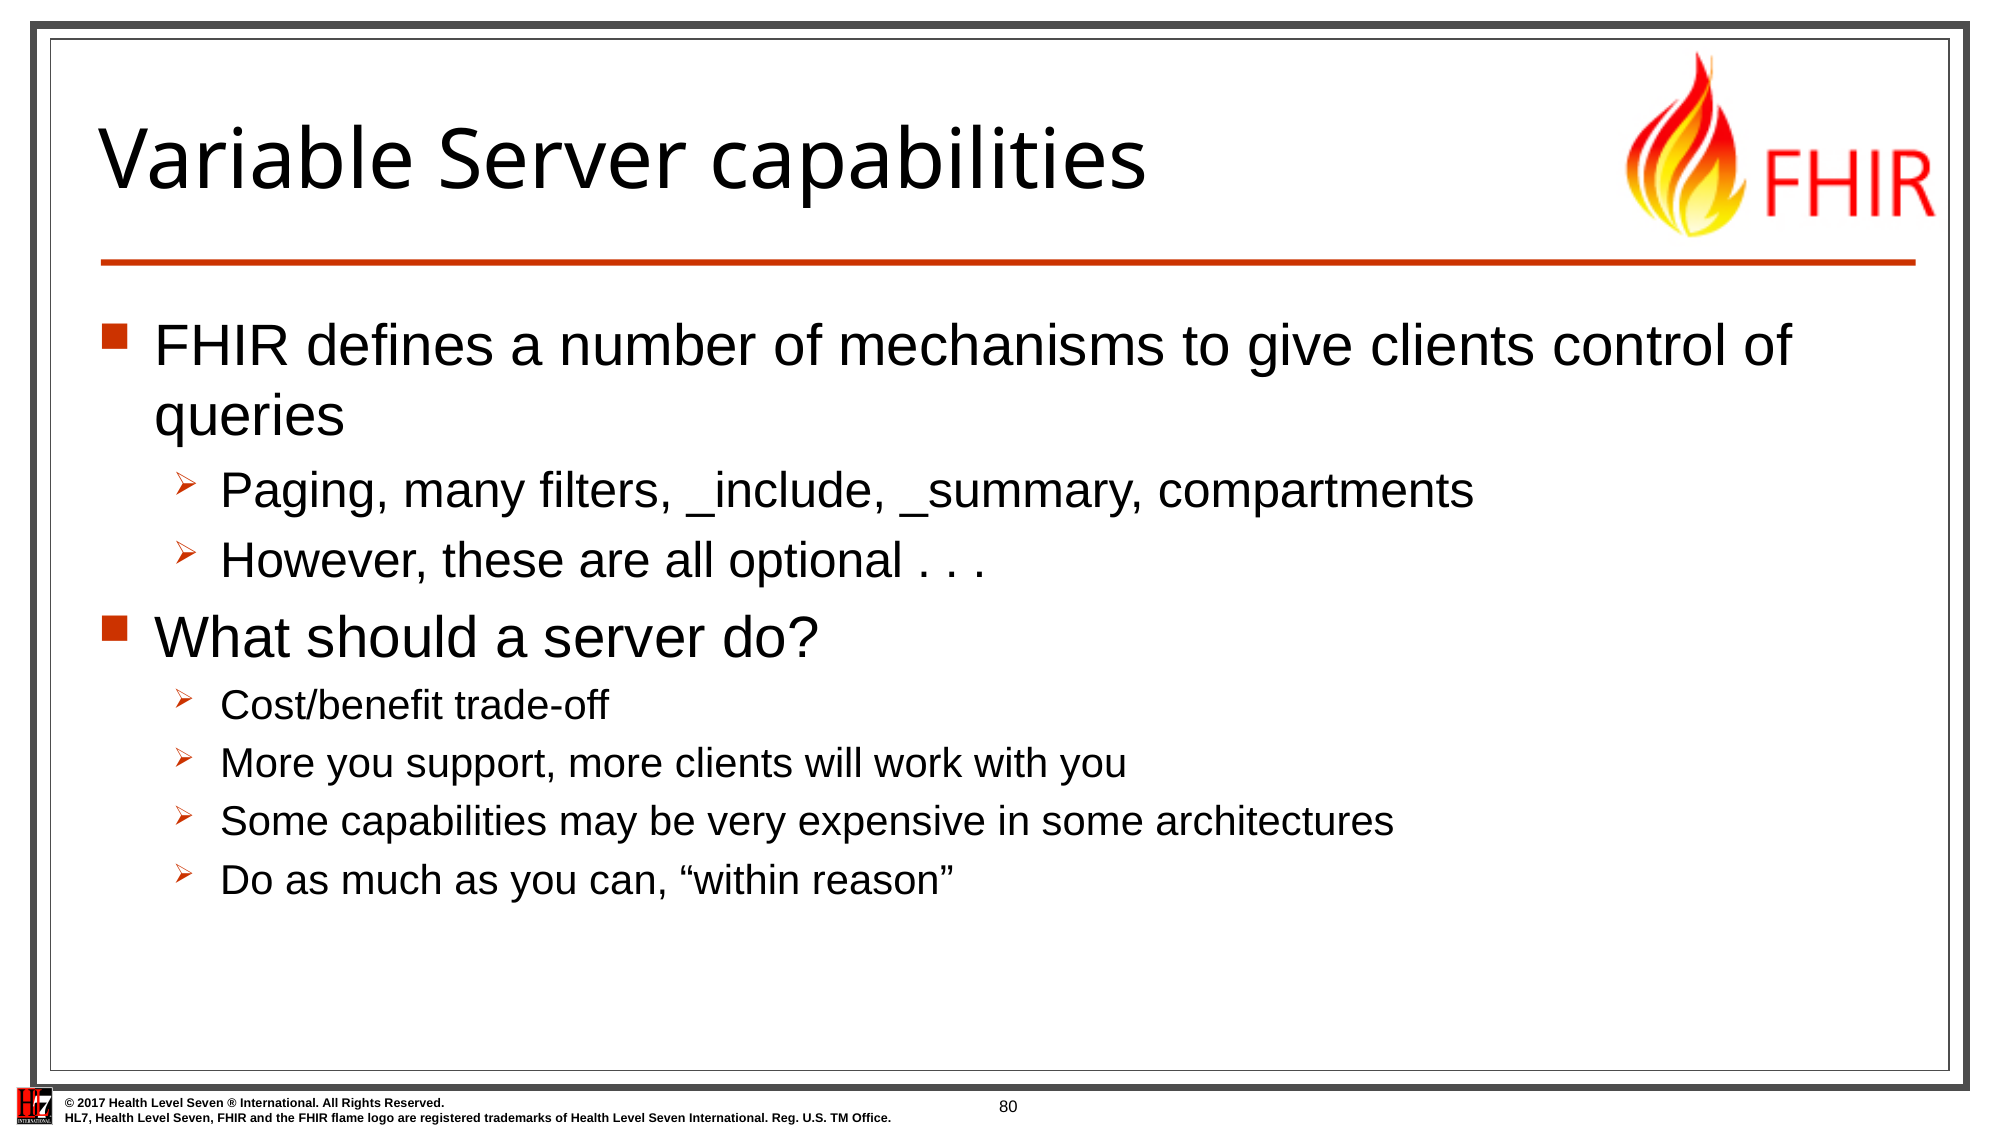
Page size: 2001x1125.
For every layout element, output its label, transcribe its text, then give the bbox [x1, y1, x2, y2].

slide_number 80 [949, 1087, 1067, 1125]
picture [1613, 41, 1948, 247]
title Variable Server capabilities [83, 77, 1614, 213]
picture [16, 1087, 53, 1125]
list FHIR defines a number of mechanisms to give clients control of queries Paging, many filters, _include, _summary, compartments However, these are all optional . . . What should a server do? Cost/benefit trade-off More you support, more clients will work with you Some capabilities may be very expensive in some architectures Do as much as you can, “within reason” [83, 299, 1917, 1026]
